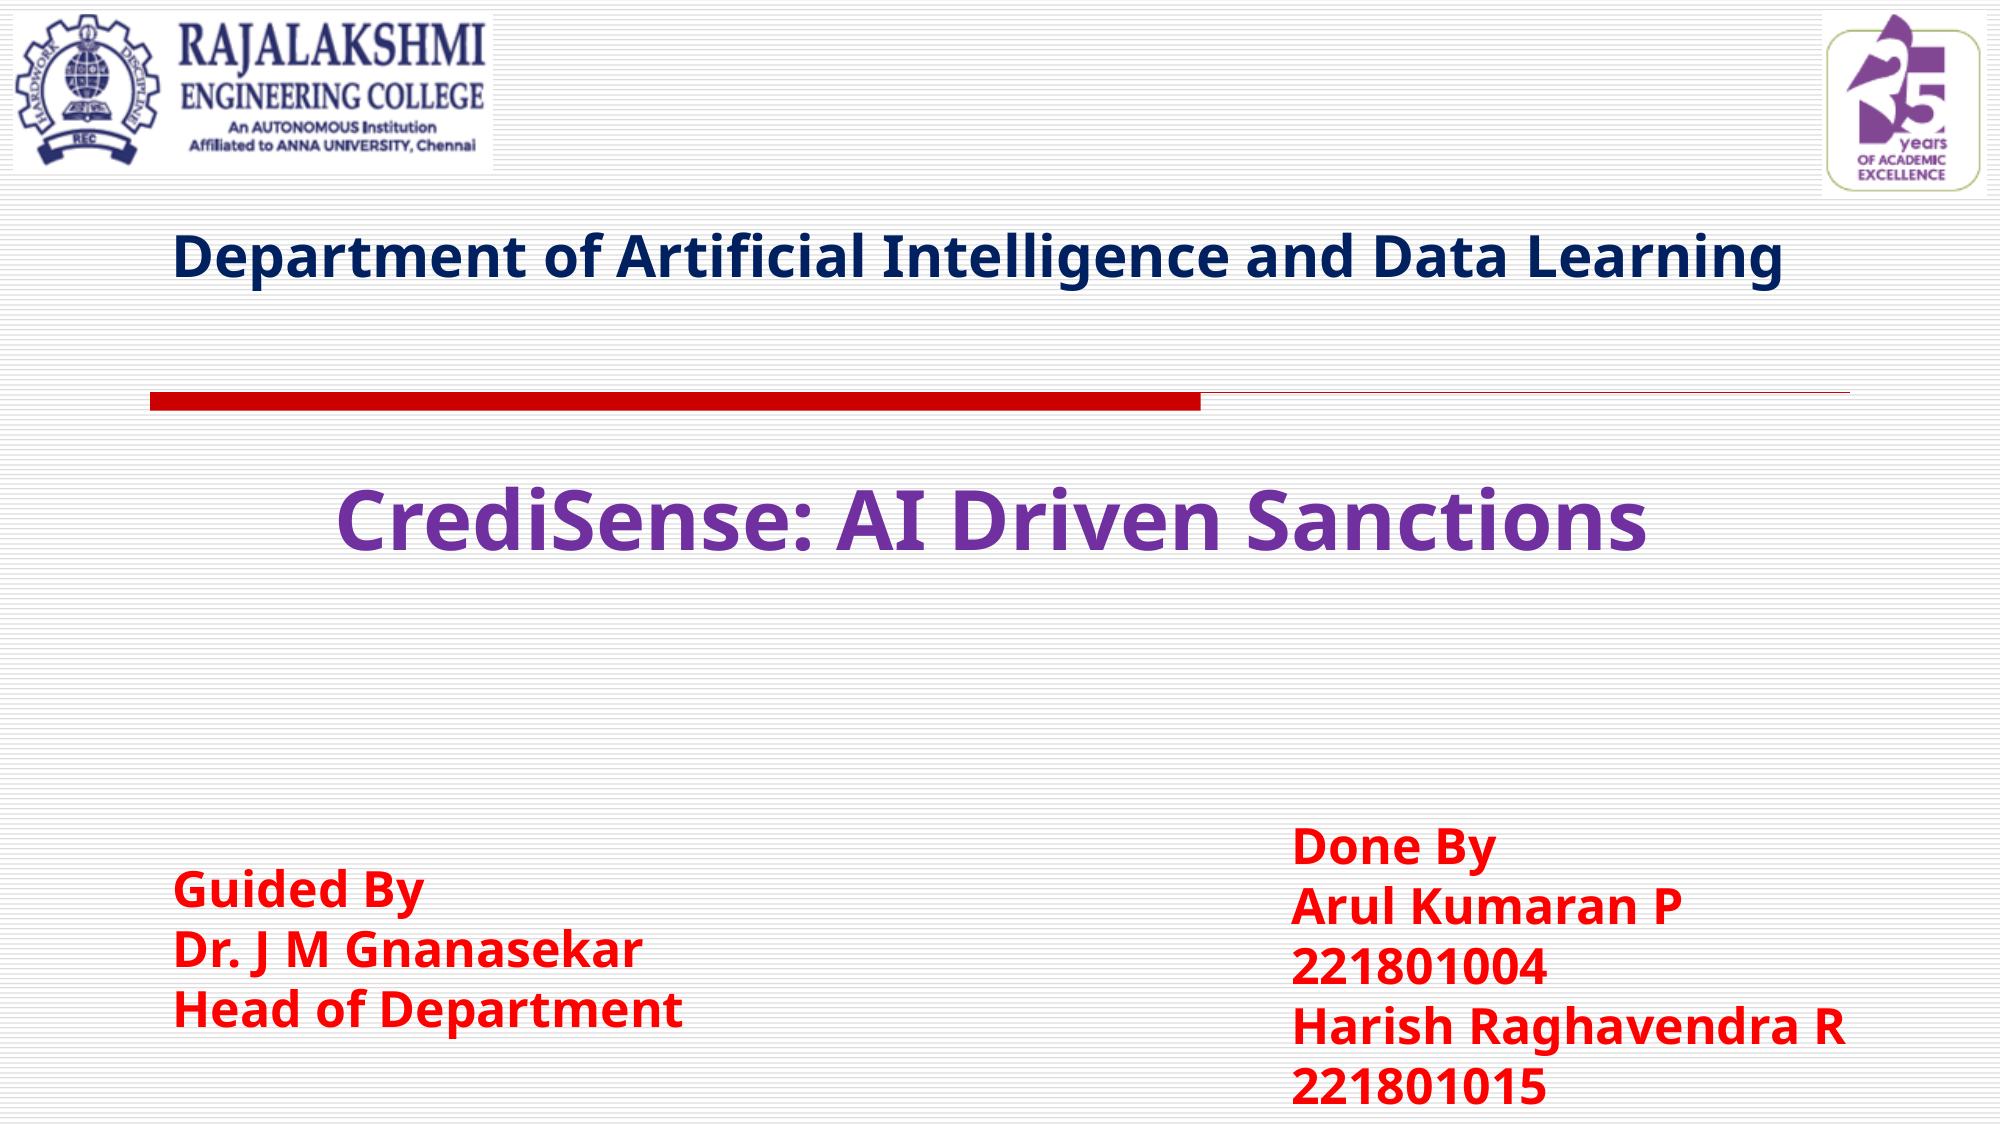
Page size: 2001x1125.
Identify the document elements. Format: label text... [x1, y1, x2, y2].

text_box CrediSense: AI Driven Sanctions [129, 415, 1855, 633]
text_box Department of Artificial Intelligence and Data Learning [116, 199, 1842, 318]
text_box Guided By Dr. J M Gnanasekar Head of Department [157, 850, 883, 1046]
text_box Done By Arul Kumaran P 221801004 Harish Raghavendra R 221801015 [1276, 806, 2000, 1122]
picture [0, 0, 2001, 1125]
